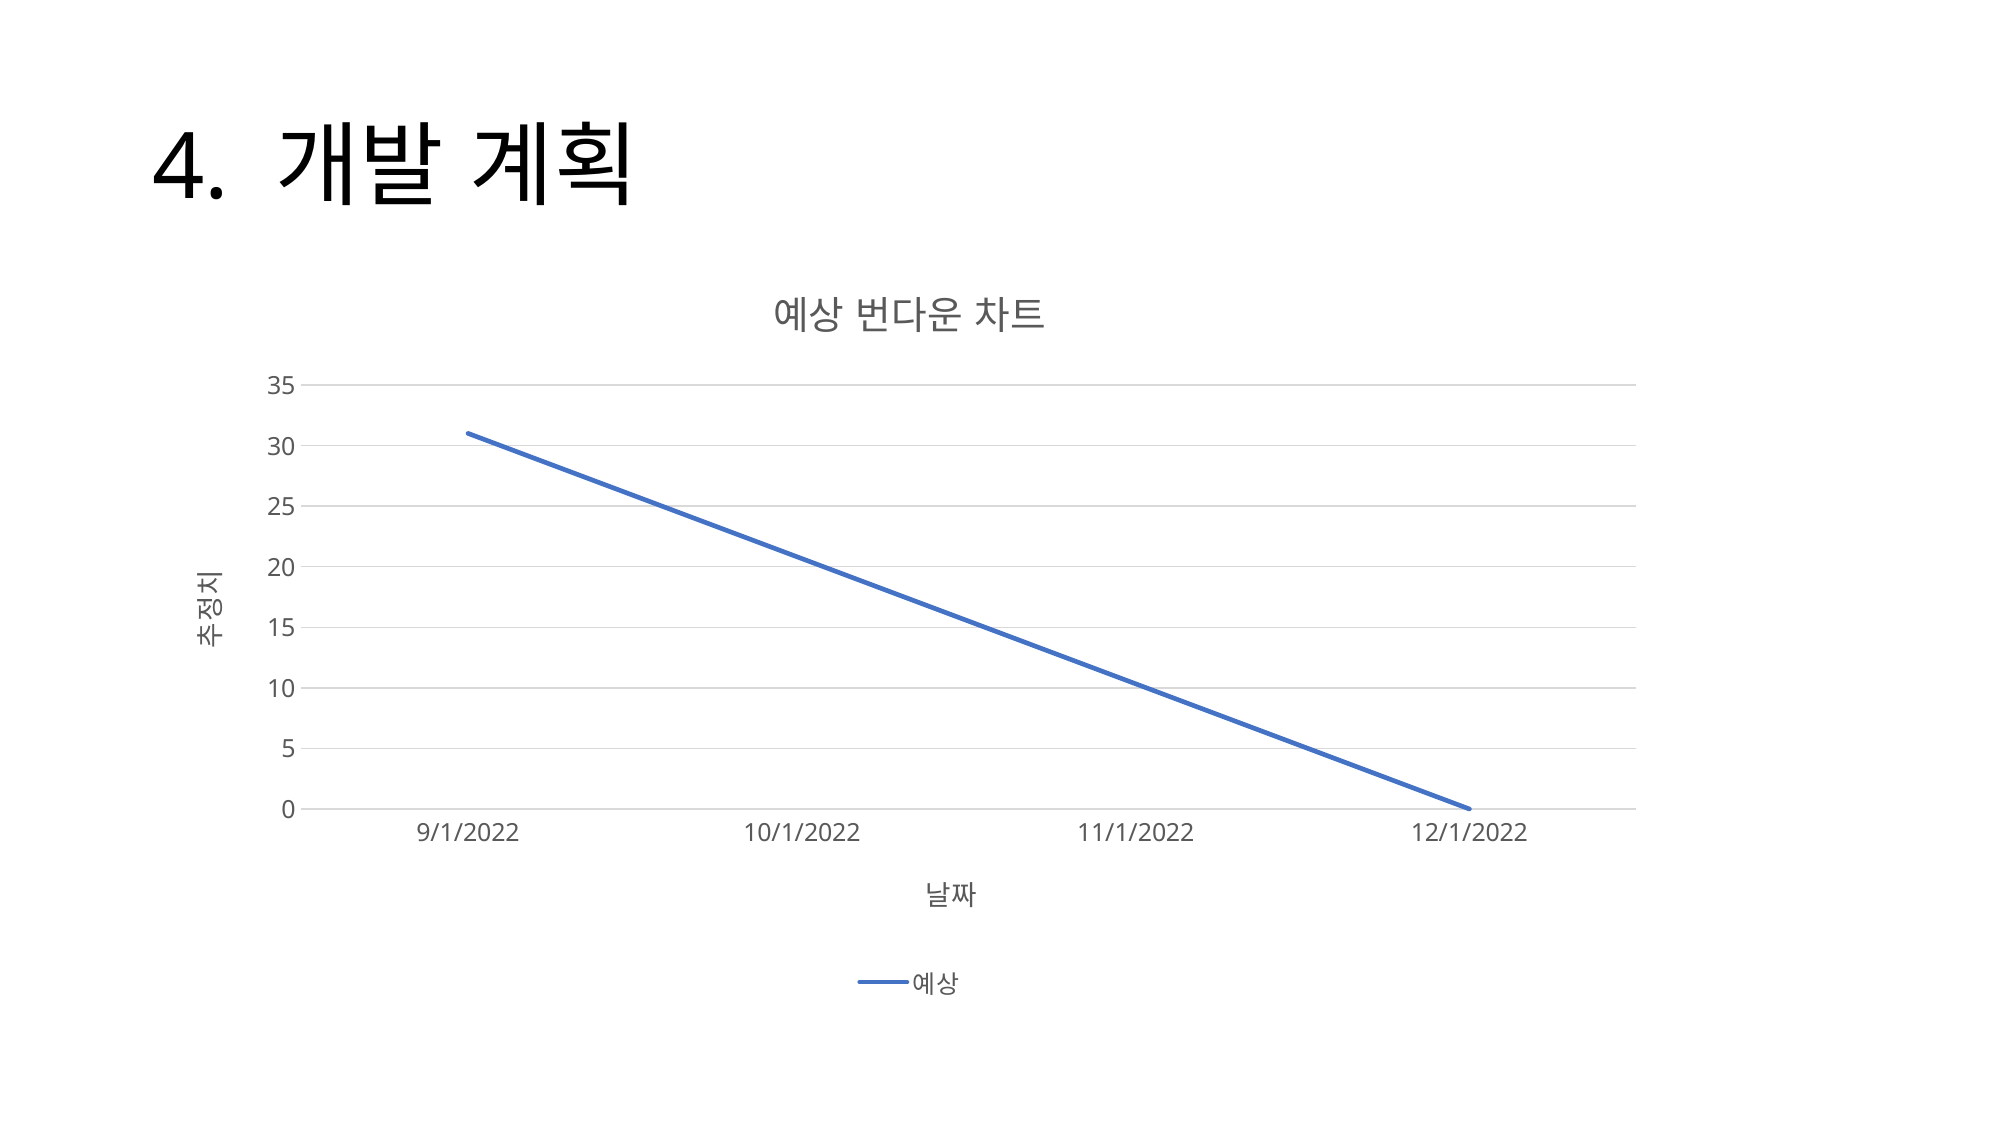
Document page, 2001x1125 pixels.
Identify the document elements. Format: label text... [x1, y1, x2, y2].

title 4. 개발 계획 [137, 59, 1863, 278]
chart [152, 249, 1667, 1007]
